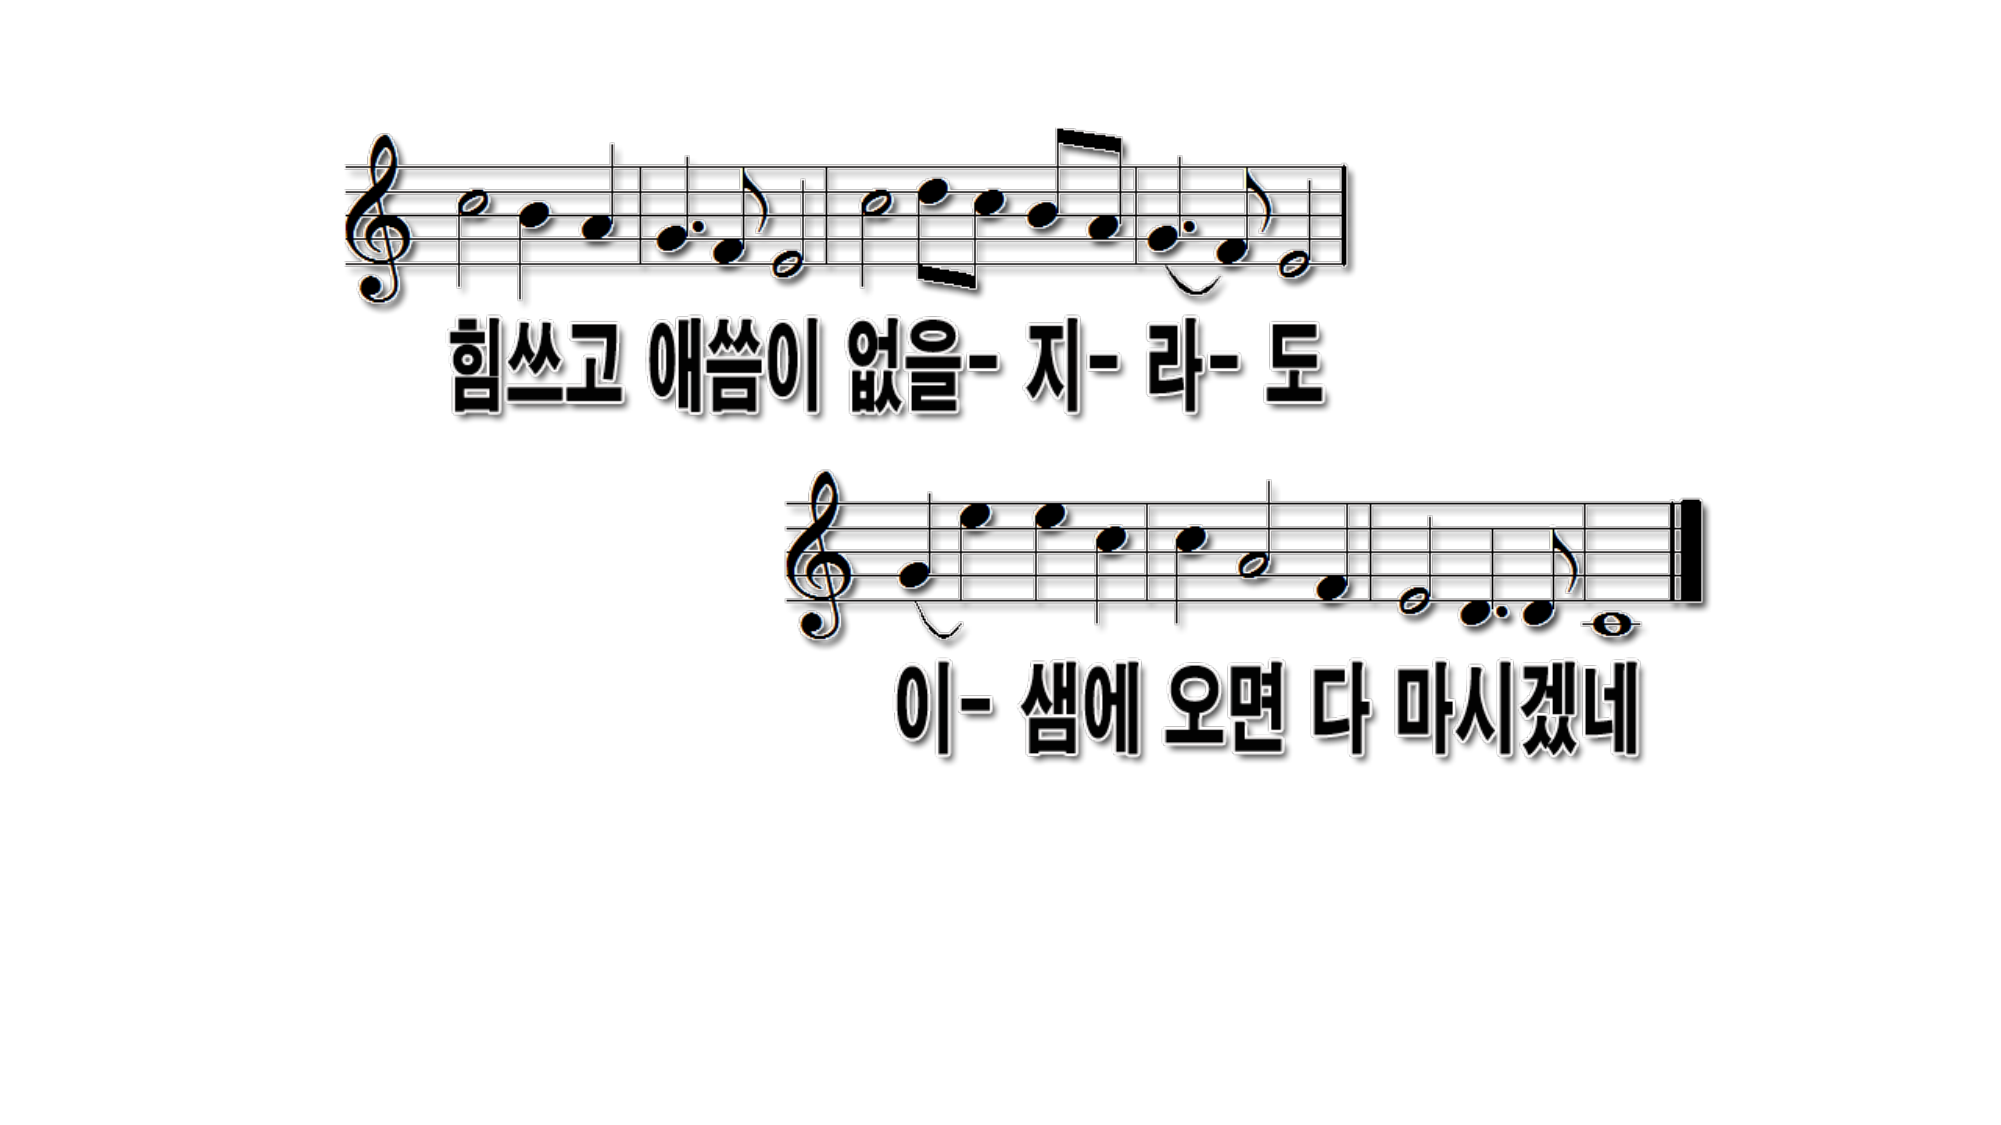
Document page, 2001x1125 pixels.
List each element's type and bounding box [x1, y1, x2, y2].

picture [249, 0, 1750, 835]
